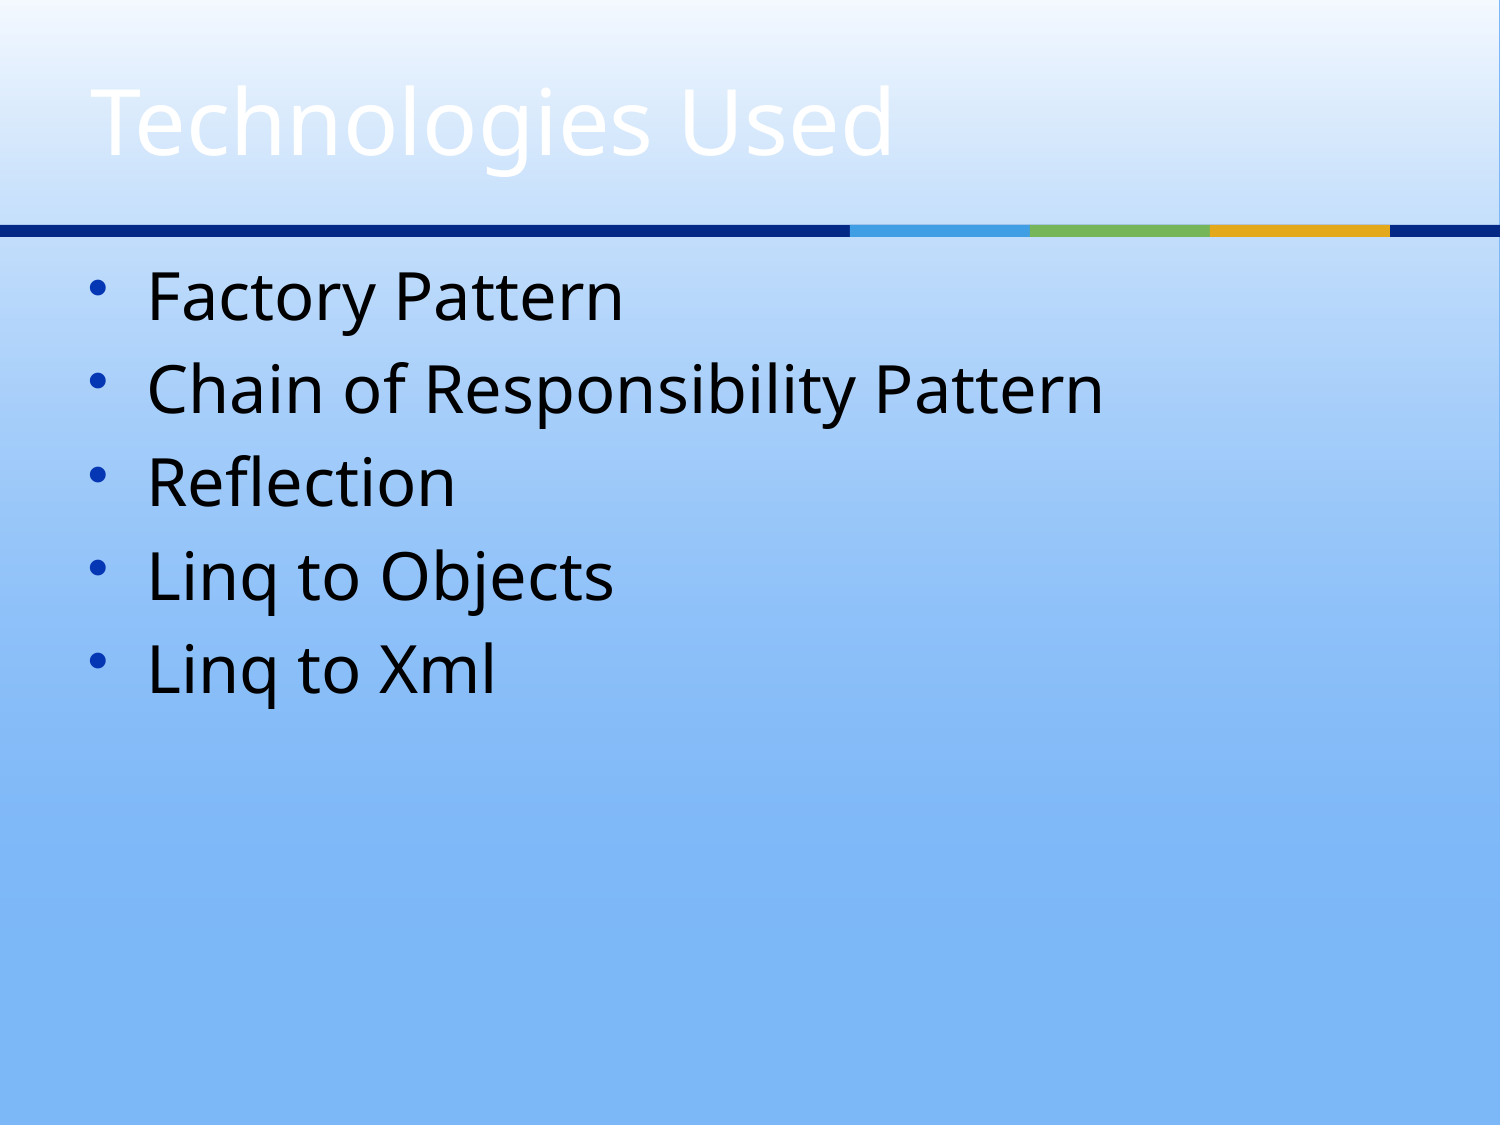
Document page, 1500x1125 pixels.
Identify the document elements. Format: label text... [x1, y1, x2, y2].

list Factory Pattern Chain of Responsibility Pattern Reflection Linq to Objects Linq to Xml [75, 246, 1425, 1005]
title Technologies Used [75, 24, 1425, 213]
